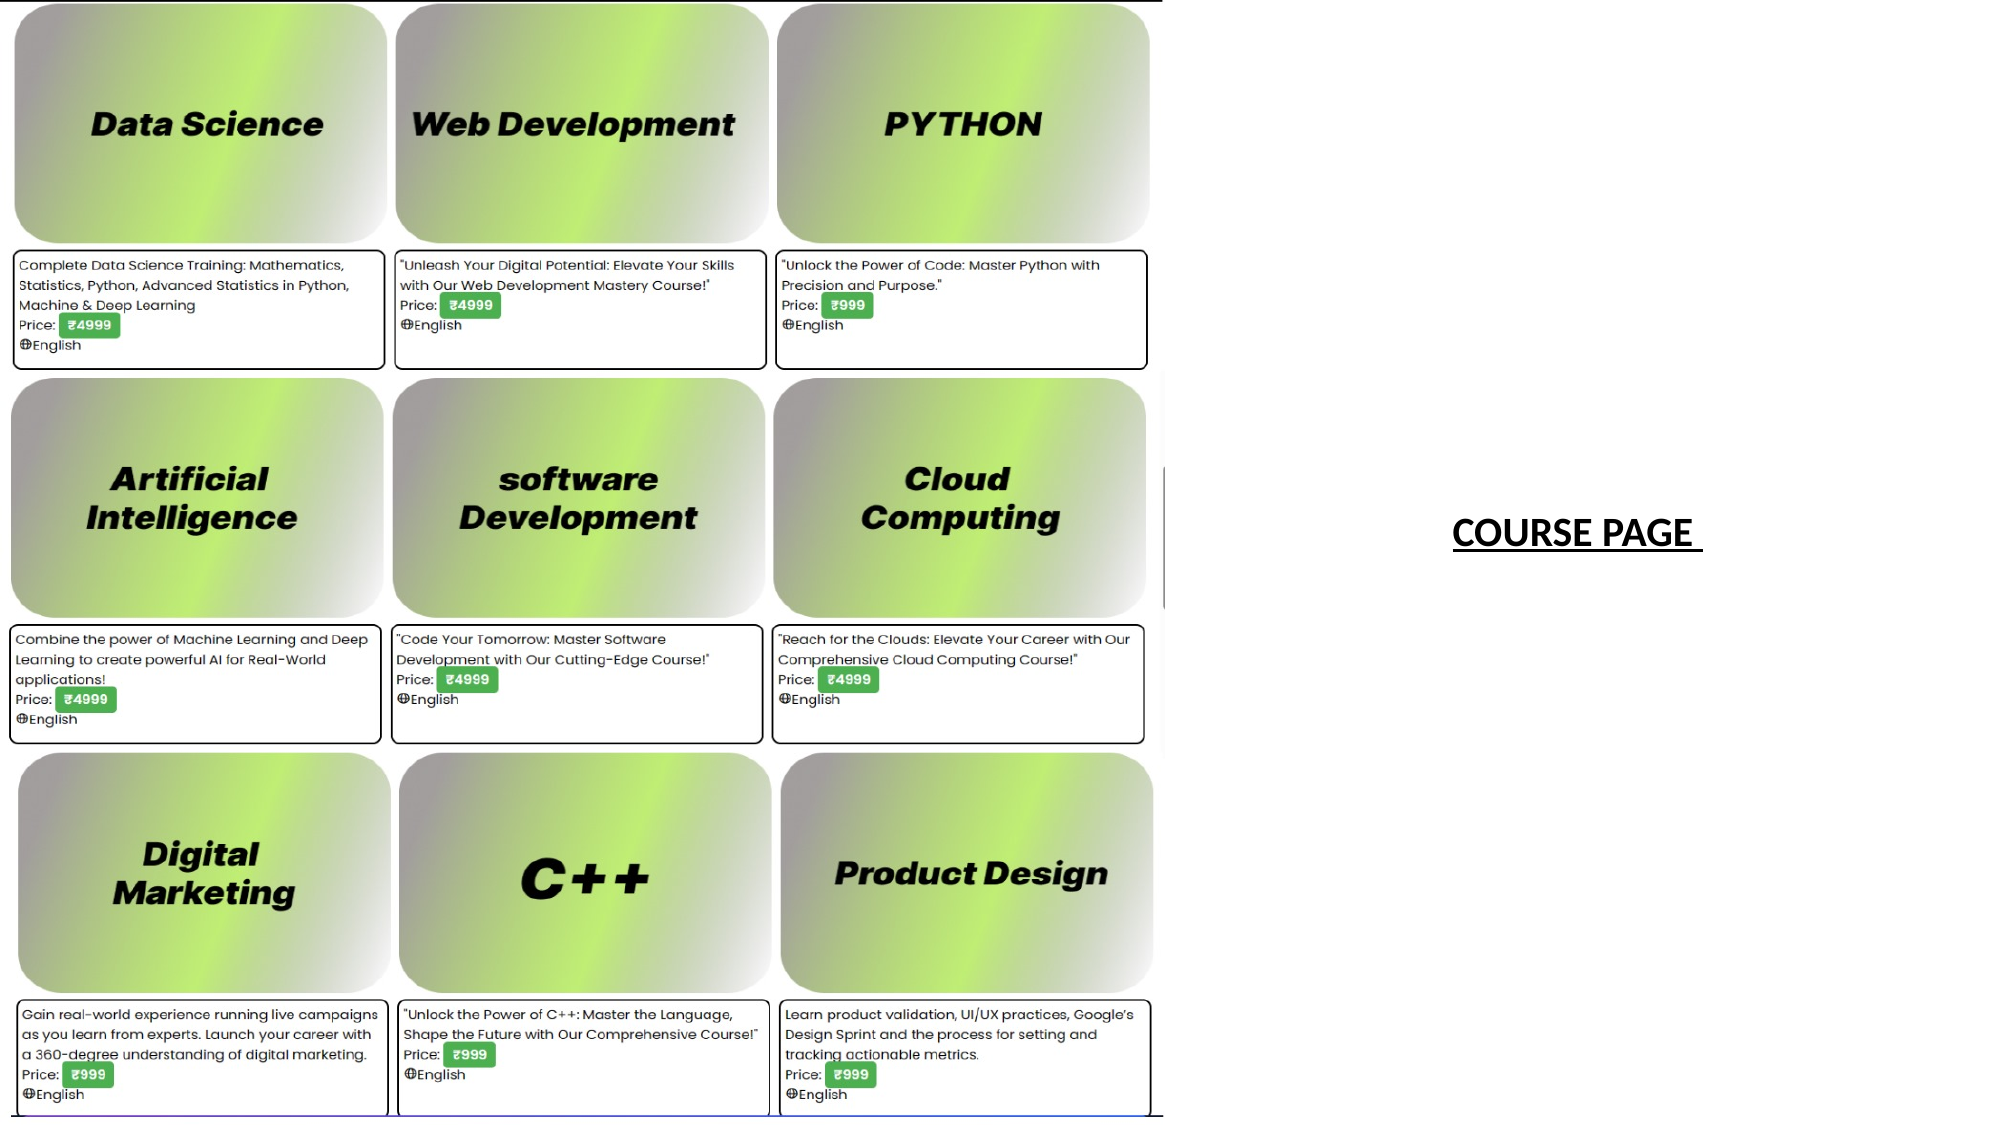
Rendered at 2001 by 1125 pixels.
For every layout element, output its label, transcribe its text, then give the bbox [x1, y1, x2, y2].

picture [0, 0, 1165, 1125]
text_box COURSE PAGE [1191, 496, 1964, 562]
